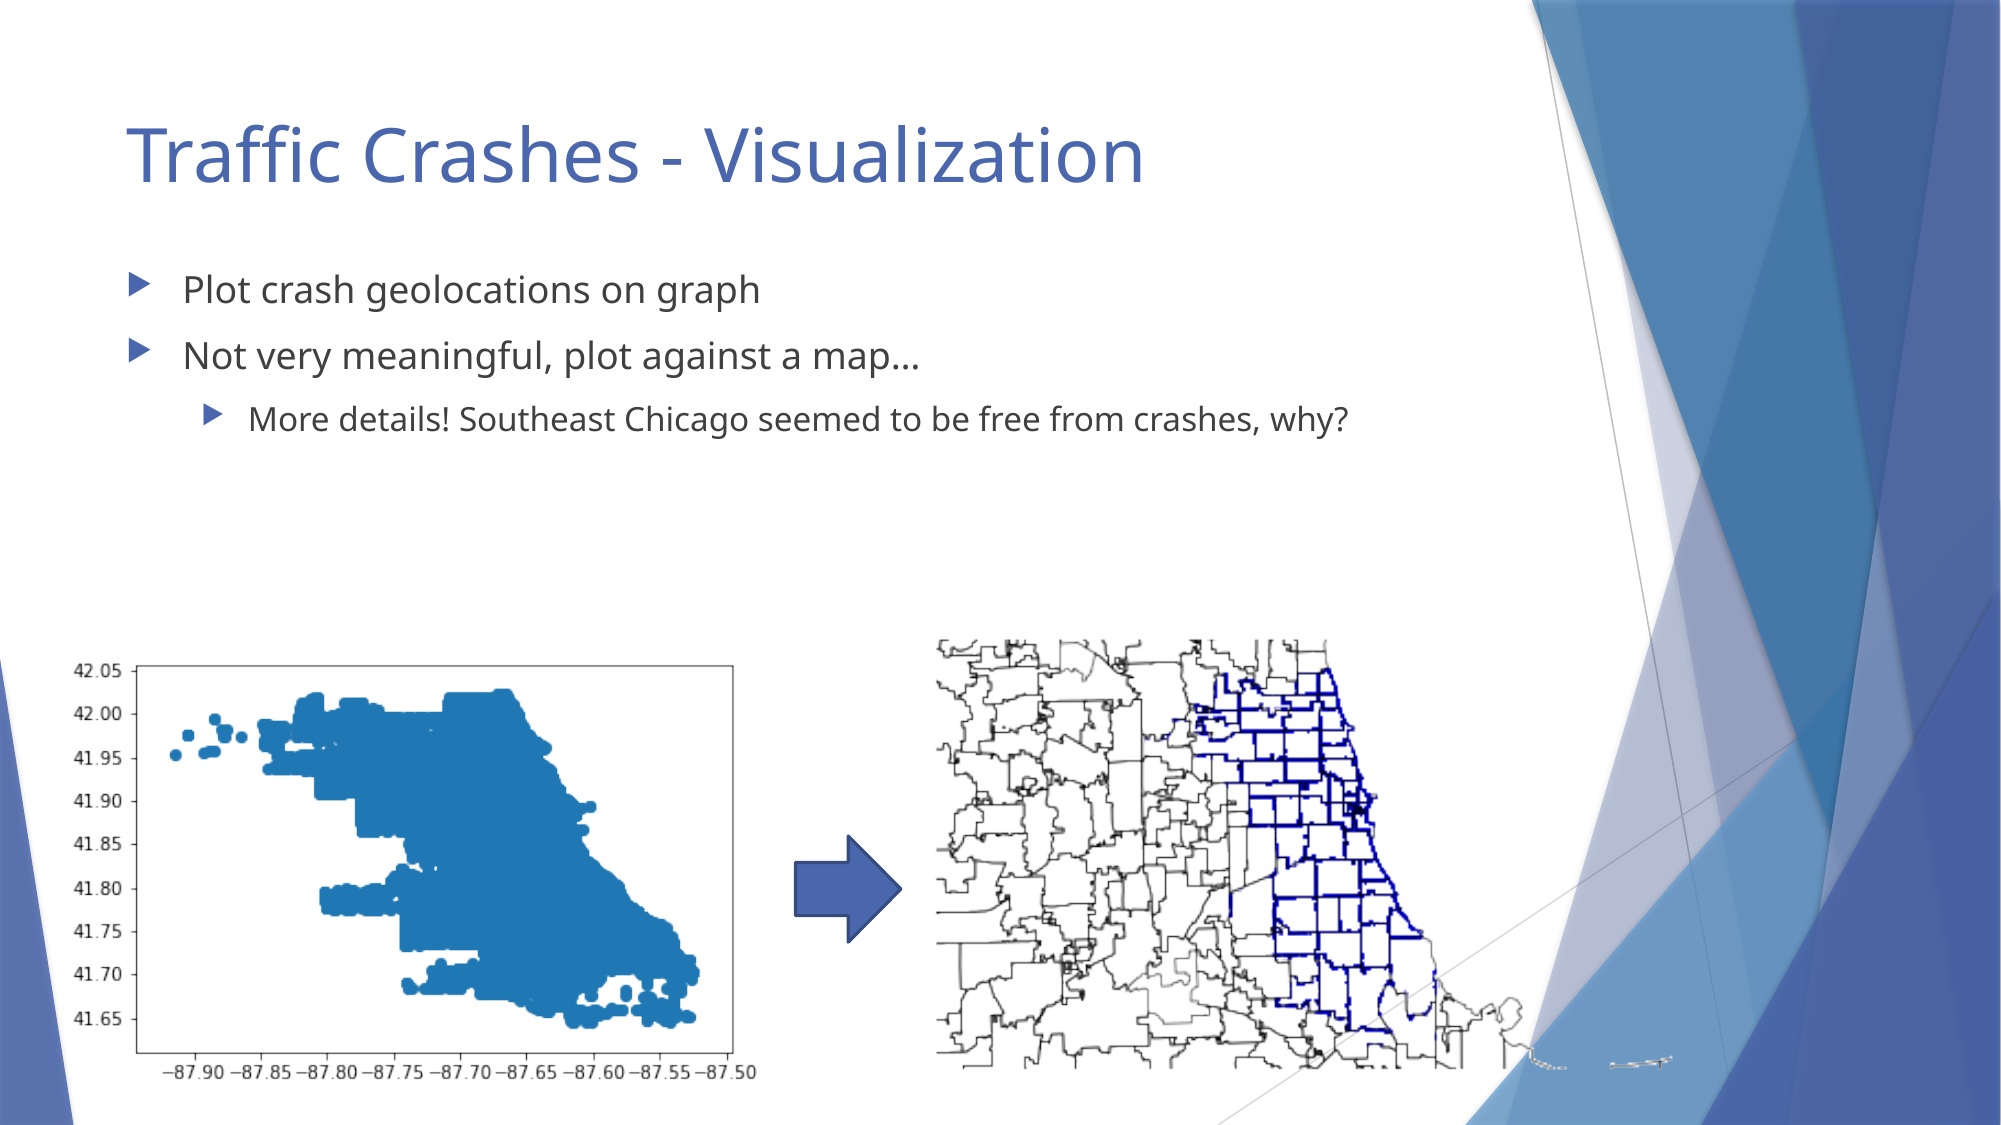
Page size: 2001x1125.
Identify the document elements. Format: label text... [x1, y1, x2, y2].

picture [39, 603, 809, 1117]
title Traffic Crashes - Visualization [111, 99, 1522, 258]
picture [818, 540, 1767, 1125]
list Plot crash geolocations on graph Not very meaningful, plot against a map… More details! Southeast Chicago seemed to be free from crashes, why? [111, 258, 1522, 604]
